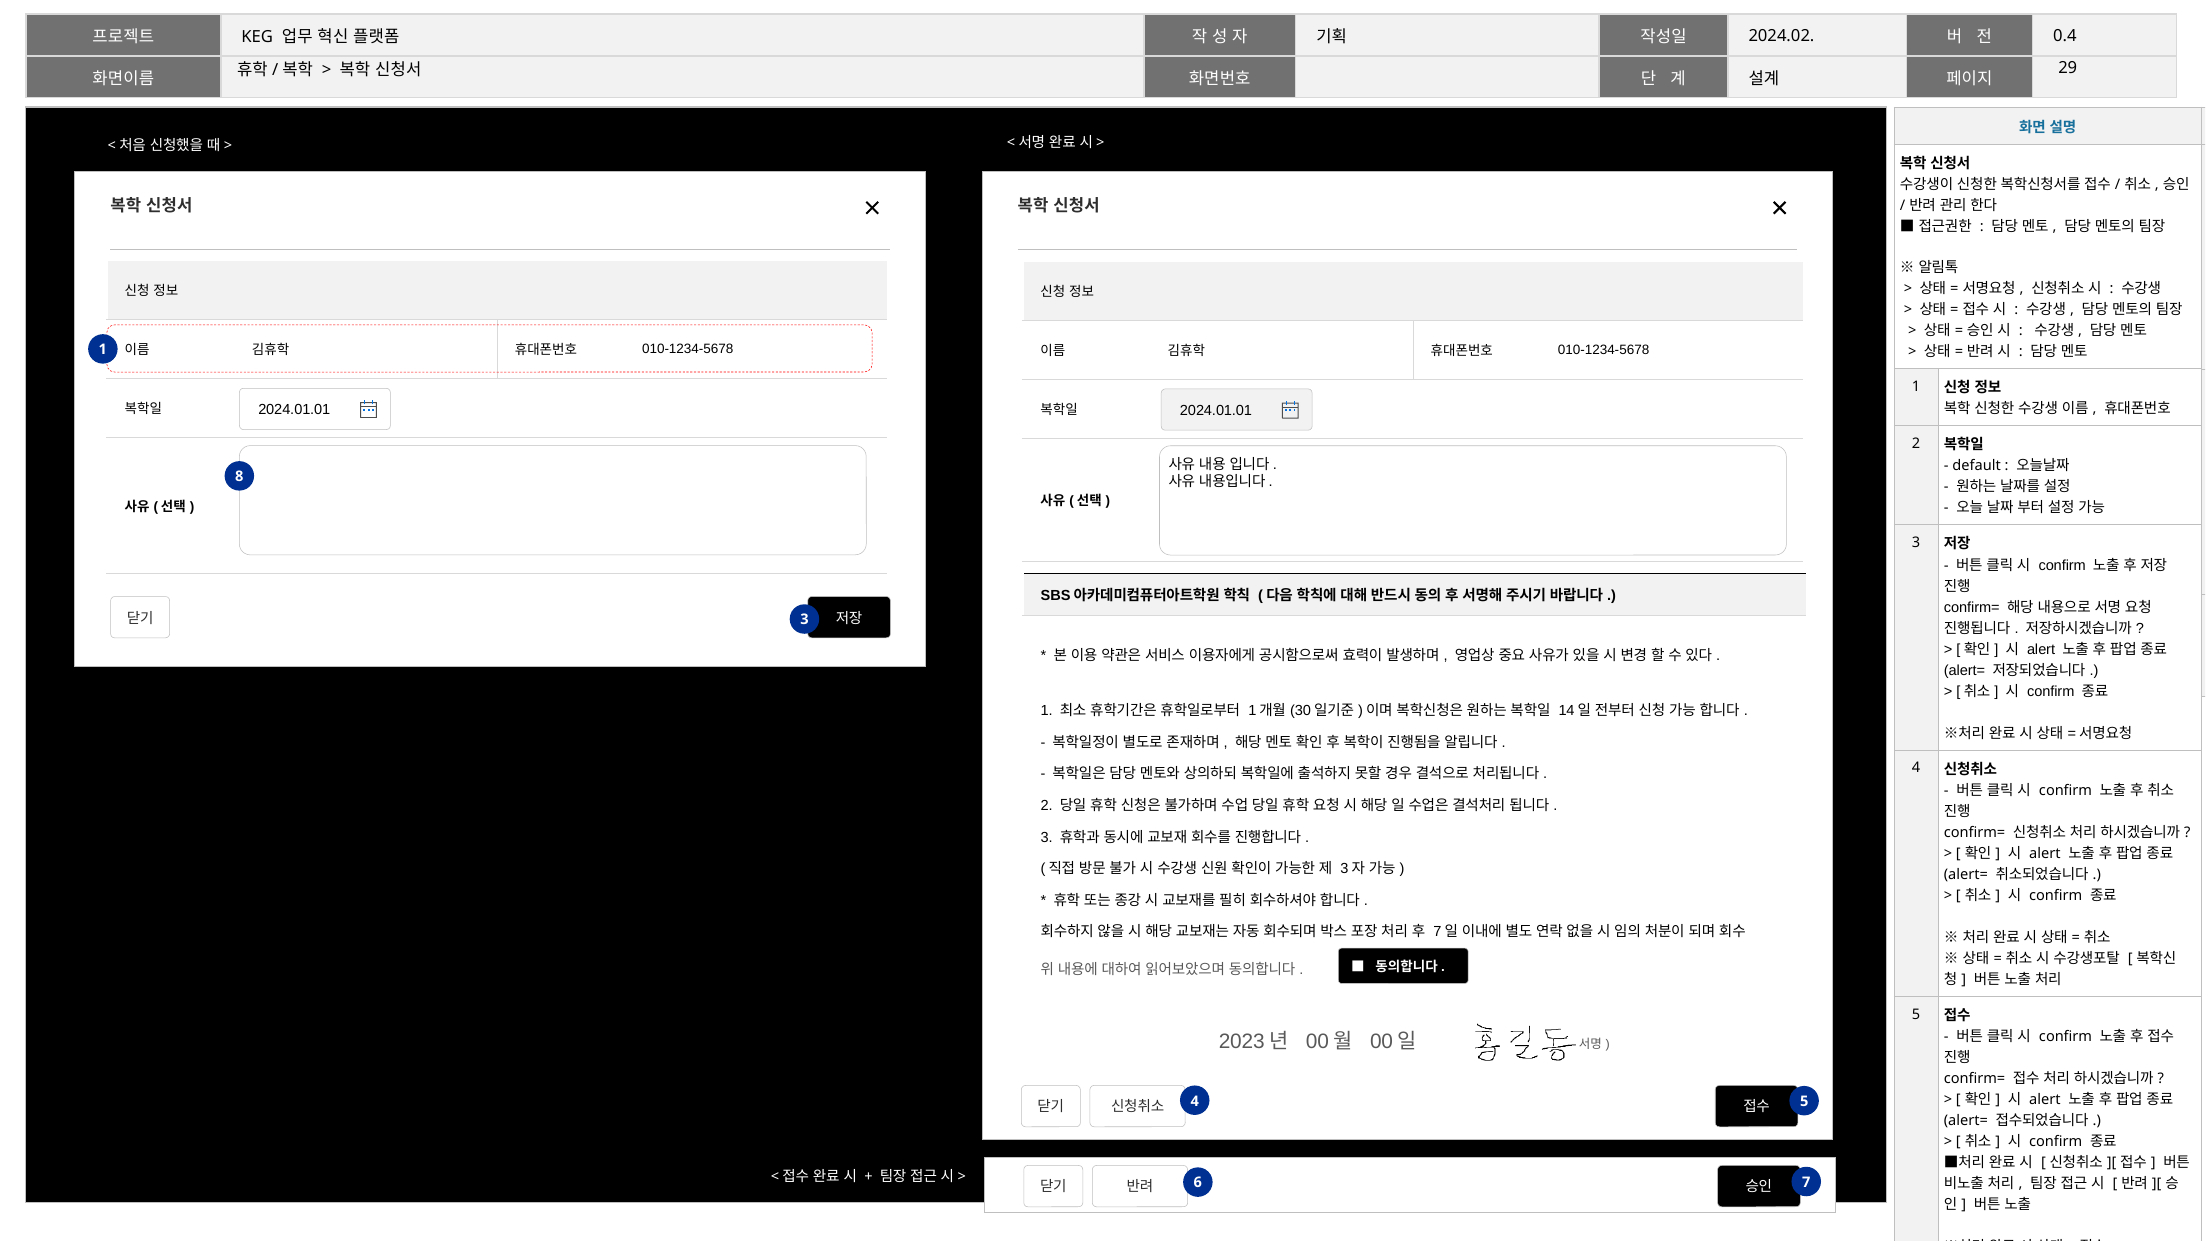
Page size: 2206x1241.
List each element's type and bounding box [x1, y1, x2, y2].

table_cell [1024, 439, 1803, 561]
slide_number [2043, 56, 2152, 80]
picture [1471, 1020, 1579, 1064]
table_cell [1895, 525, 1938, 750]
table_header [2202, 108, 2206, 144]
table_cell [1024, 321, 1413, 379]
table_cell [1939, 369, 2201, 425]
text_box [74, 171, 926, 667]
text_box [756, 1159, 981, 1192]
table_header [108, 261, 887, 319]
table_cell [1024, 616, 1806, 1081]
table_cell [1414, 321, 1803, 379]
table_cell [498, 320, 887, 378]
table_header [1024, 574, 1806, 615]
text_box [92, 128, 247, 161]
table_cell [1024, 380, 1803, 438]
table_cell [108, 370, 497, 378]
table_cell [108, 320, 497, 327]
table_cell [2202, 370, 2206, 594]
table_cell [1895, 426, 1938, 524]
table_cell [1939, 426, 2201, 524]
table_cell [1895, 997, 1938, 1241]
table_cell [1939, 525, 2201, 750]
table_header [1024, 262, 1803, 320]
table_cell [108, 438, 887, 573]
table_cell [1939, 997, 2201, 1241]
table_cell [1895, 145, 2201, 368]
table_header [1895, 108, 2201, 144]
text_box [984, 1157, 1836, 1213]
table_cell [2202, 145, 2206, 369]
title [220, 56, 1108, 81]
text_box [992, 125, 1120, 158]
text_box [982, 171, 1833, 1140]
table_cell [1895, 369, 1938, 425]
table_cell [1895, 751, 1938, 996]
table_cell [108, 379, 887, 437]
table_cell [1939, 751, 2201, 996]
table_cell [2202, 595, 2206, 696]
